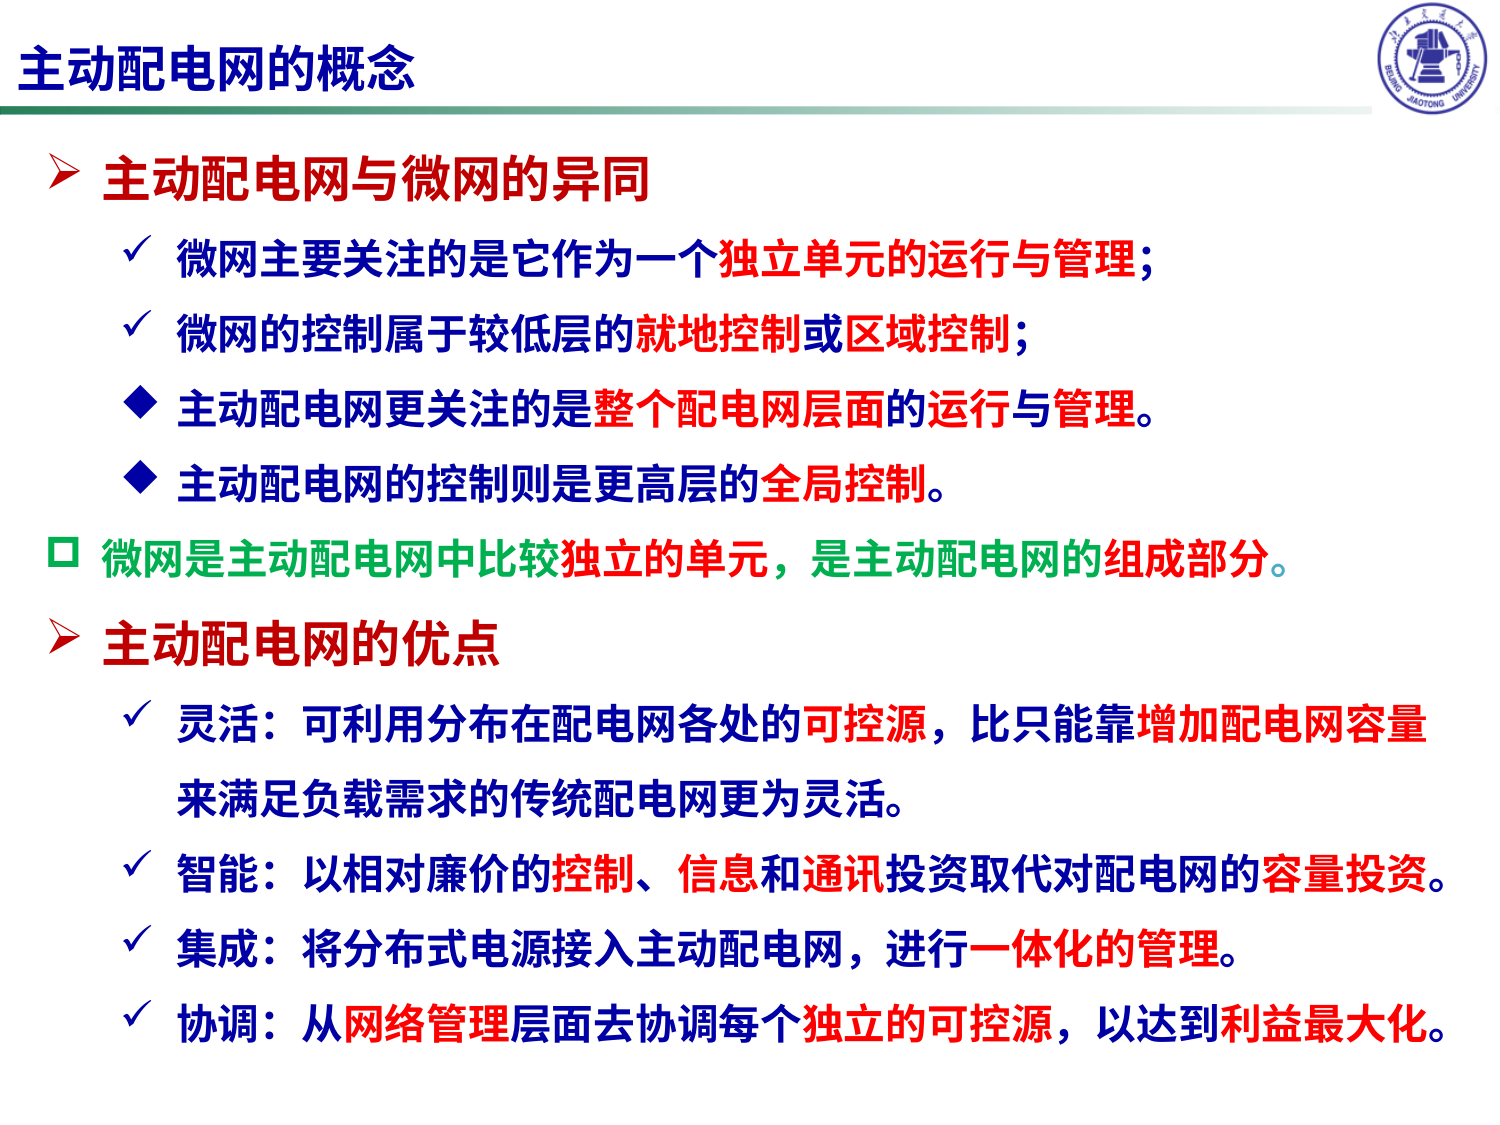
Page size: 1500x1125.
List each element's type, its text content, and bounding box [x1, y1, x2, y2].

picture [0, 0, 1500, 1125]
text_box 主动配电网的概念 [1, 30, 1215, 111]
text_box 主动配电网与微网的异同 微网主要关注的是它作为一个独立单元的运行与管理； 微网的控制属于较低层的就地控制或区域控制； 主动配电网更关注的是整个配电网层面的运行与管理。 主动配电网的控制则是更高层的全局控制。 微网是主动配电网中比较独立的单元，是主动配电网的组成部分。 主动配电网的优点 灵活：可利用分布在配电网各处的可控源，比只能靠增加配电网容量来满足负载需求的传统配电网更为灵活。 智能：以相对廉价的控制、信息和通讯投资取代对配电网的容量投资。 集成：将分布式电源接入主动配电网，进行一体化的管理。 协调：从网络管理层面去协调每个独立的可控源，以达到利益最大化。 [30, 110, 1465, 1056]
